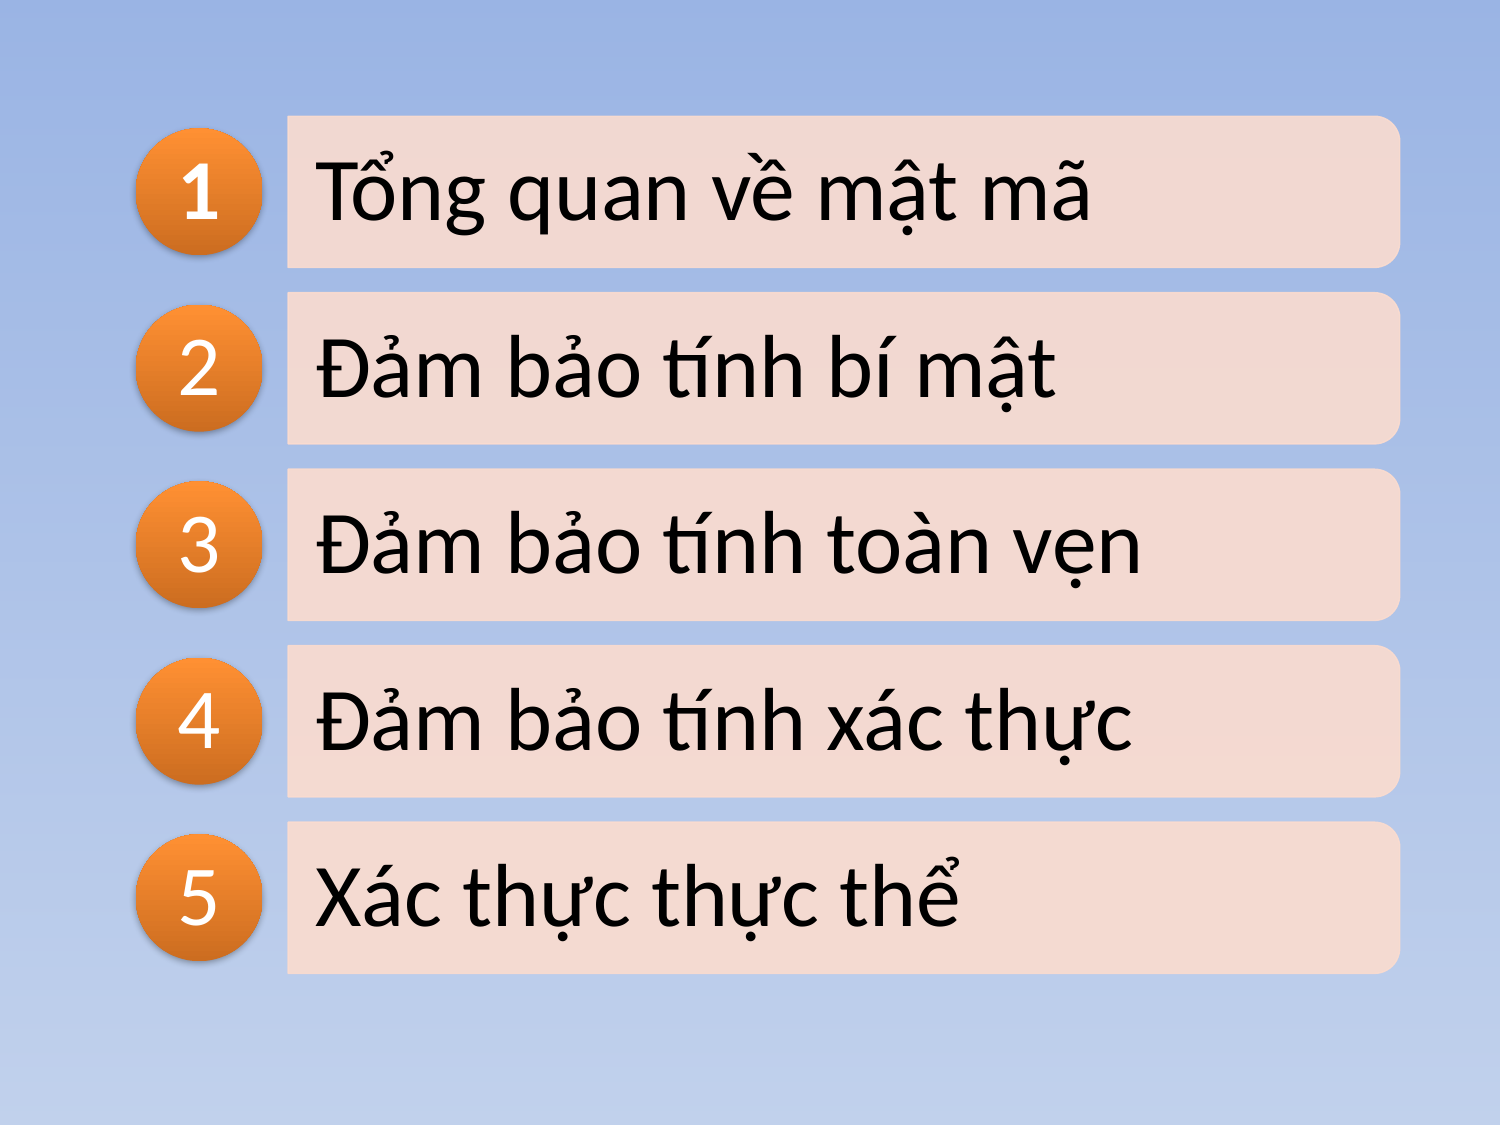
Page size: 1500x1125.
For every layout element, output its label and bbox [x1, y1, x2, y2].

text_box [135, 113, 1400, 977]
